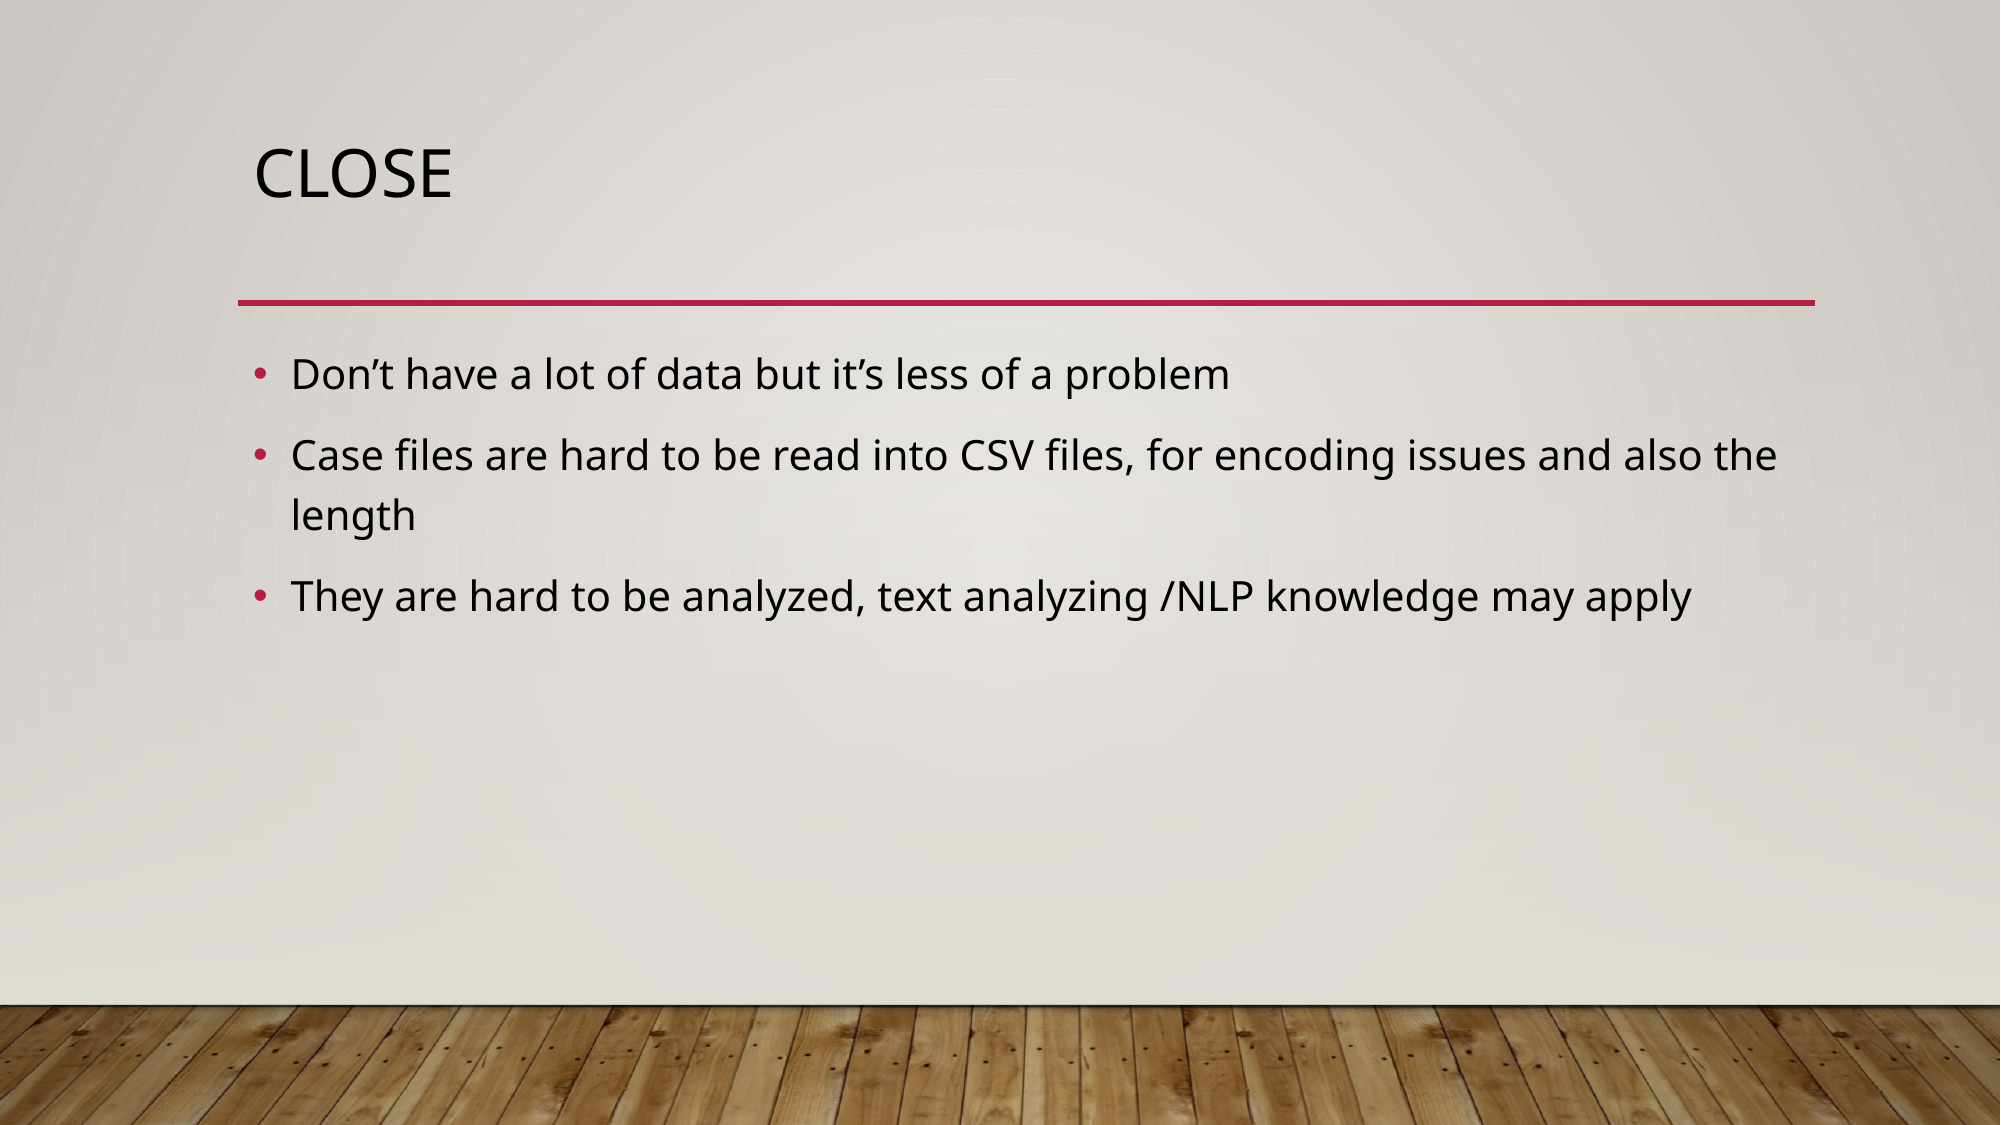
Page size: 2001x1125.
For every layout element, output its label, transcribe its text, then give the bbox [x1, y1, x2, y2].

title Close [238, 131, 1814, 305]
picture [0, 1005, 2000, 1125]
list Don’t have a lot of data but it’s less of a problem Case files are hard to be read into CSV files, for encoding issues and also the length They are hard to be analyzed, text analyzing /NLP knowledge may apply [238, 330, 1814, 897]
